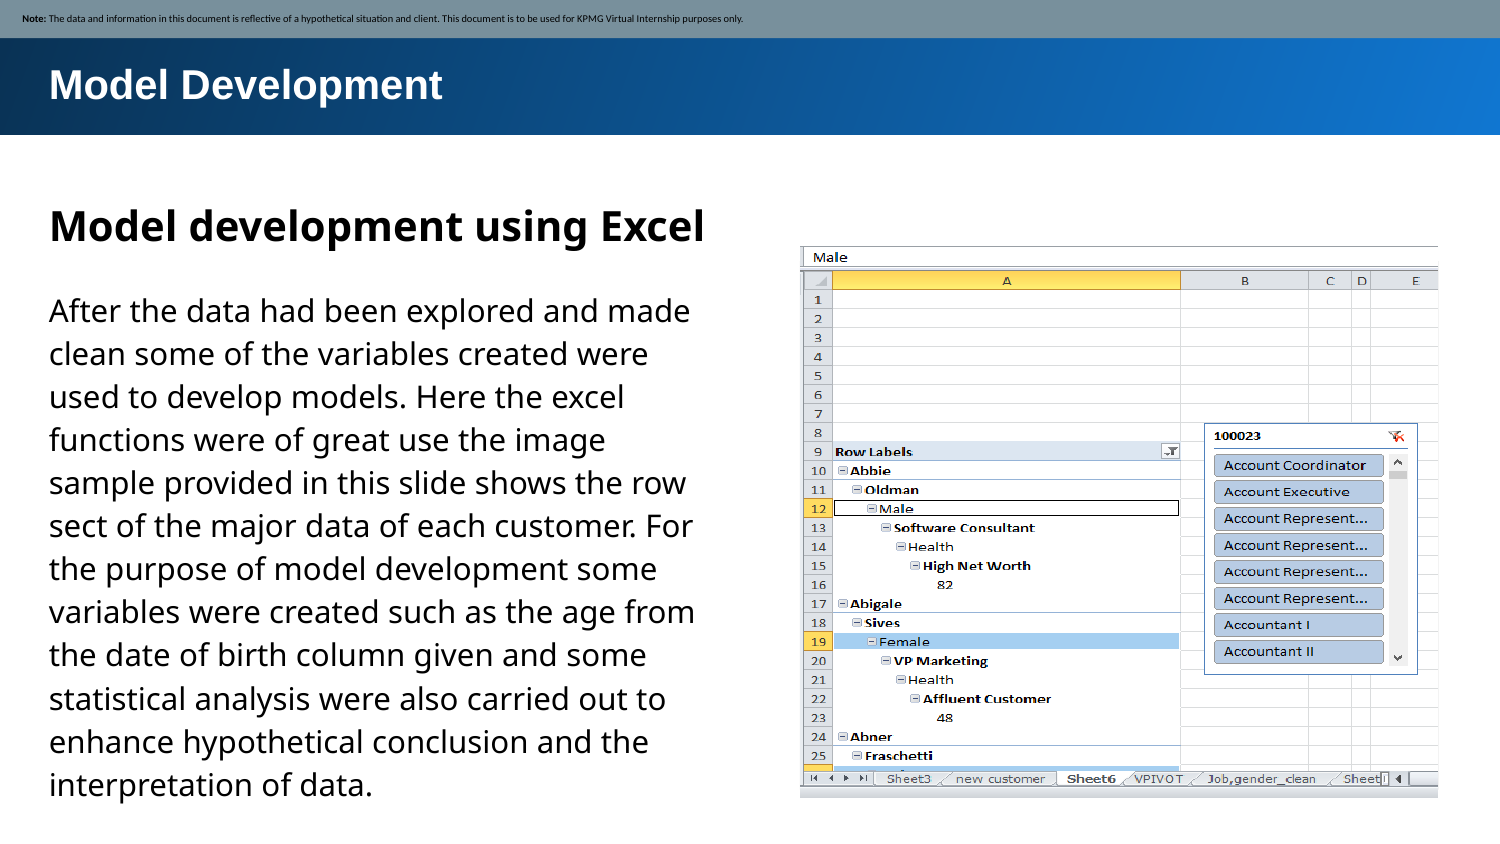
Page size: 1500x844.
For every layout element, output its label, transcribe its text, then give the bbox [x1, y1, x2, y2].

text_box After the data had been explored and made clean some of the variables created were used to develop models. Here the excel functions were of great use the image sample provided in this slide shows the row sect of the major data of each customer. For the purpose of model development some variables were created such as the age from the date of birth column given and some statistical analysis were also carried out to enhance hypothetical conclusion and the interpretation of data. [33, 270, 712, 818]
text_box Model Development [33, 43, 1439, 124]
text_box Note: The data and information in this document is reflective of a hypothetical situation and client. This document is to be used for KPMG Virtual Internship purposes only. [0, 0, 1500, 39]
text_box Model development using Excel [33, 177, 1439, 266]
text_box [0, 39, 1500, 135]
picture [799, 246, 1438, 799]
